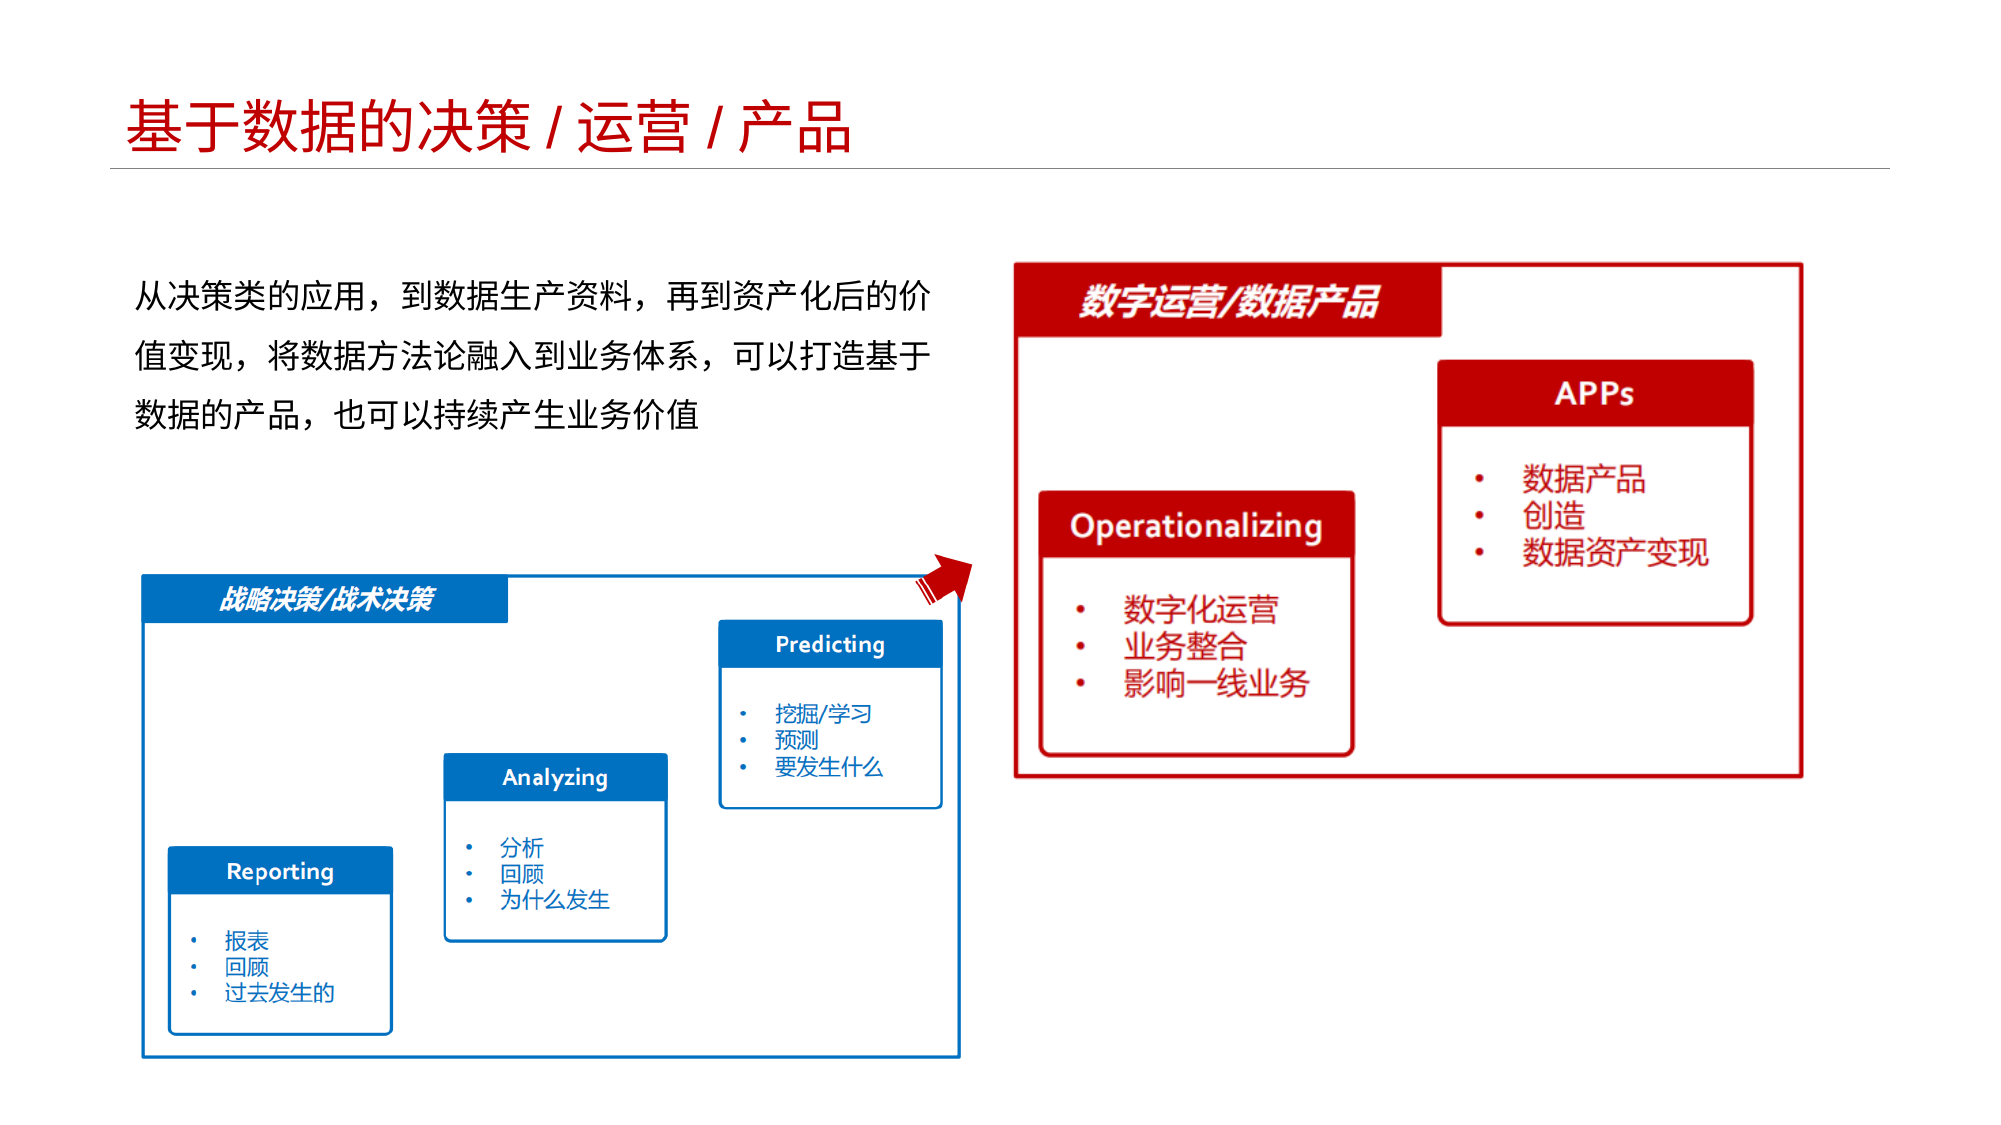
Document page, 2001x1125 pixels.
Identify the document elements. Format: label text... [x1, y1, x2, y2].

text_box 从决策类的应用，到数据生产资料，再到资产化后的价值变现，将数据方法论融入到业务体系，可以打造基于数据的产品，也可以持续产生业务价值 [119, 247, 974, 442]
picture [1010, 259, 1805, 781]
picture [133, 553, 974, 1065]
title 基于数据的决策/运营/产品 [109, 0, 1890, 169]
